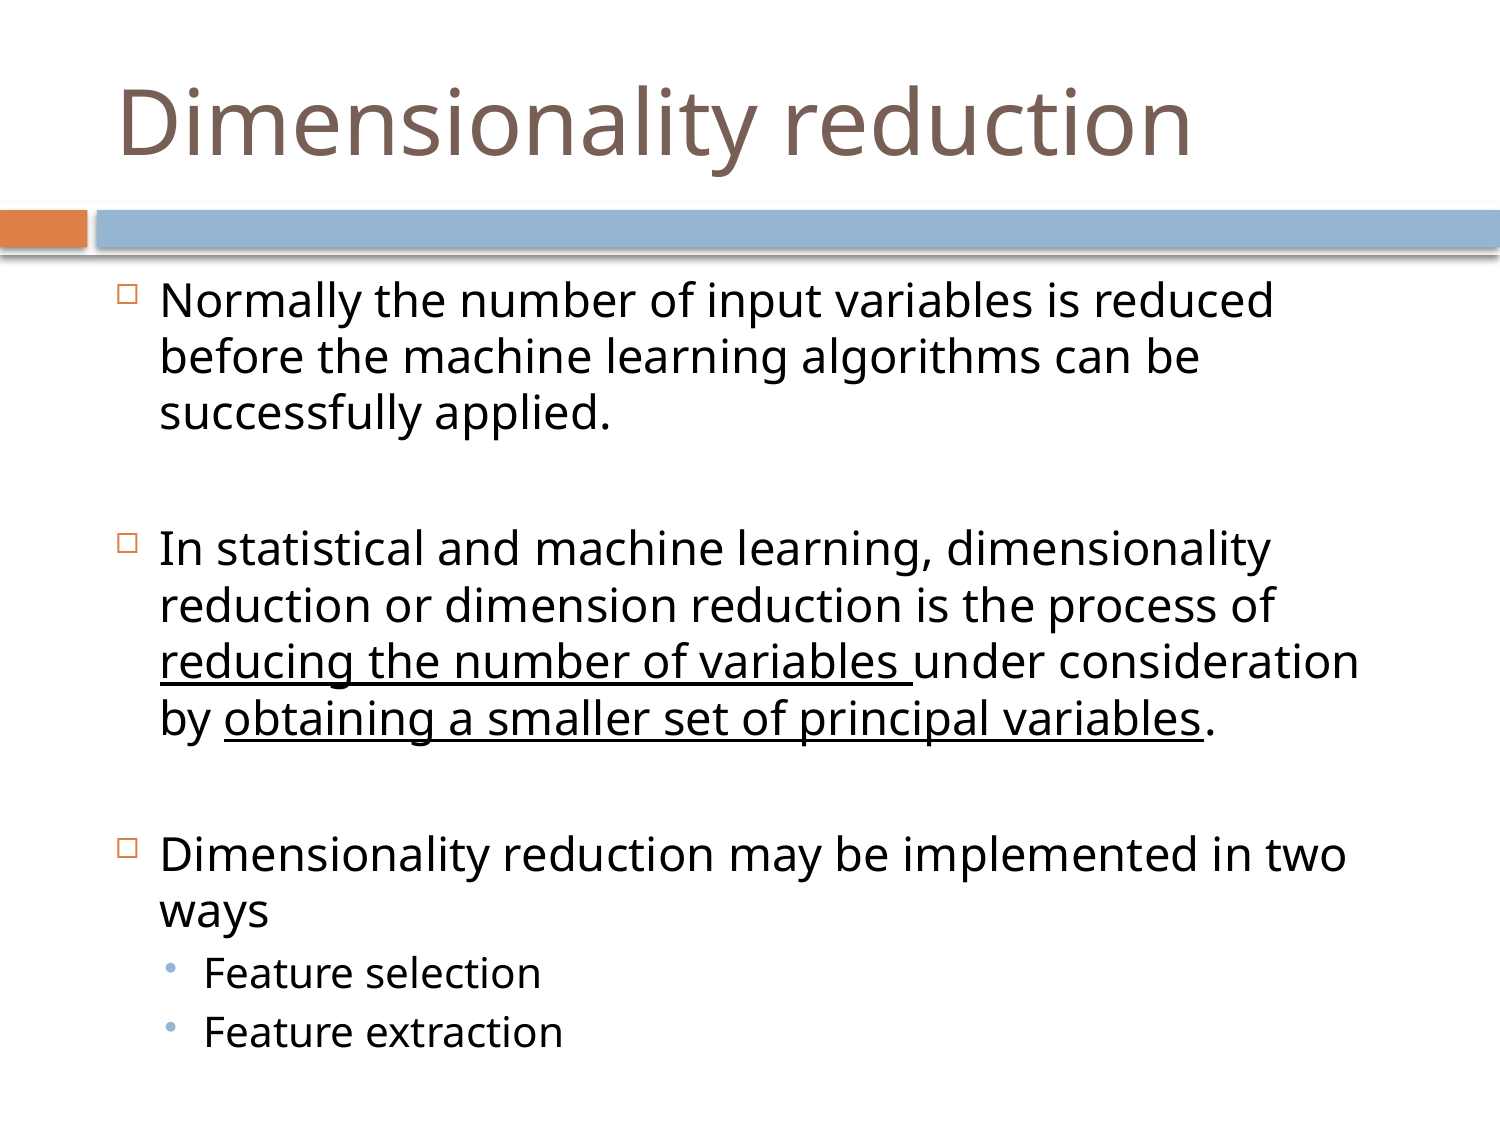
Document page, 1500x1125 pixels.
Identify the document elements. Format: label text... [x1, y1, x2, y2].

title Dimensionality reduction [100, 37, 1438, 200]
list Normally the number of input variables is reduced before the machine learning algorithms can be successfully applied. In statistical and machine learning, dimensionality reduction or dimension reduction is the process of reducing the number of variables under consideration by obtaining a smaller set of principal variables. Dimensionality reduction may be implemented in two ways Feature selection Feature extraction [100, 262, 1438, 1075]
